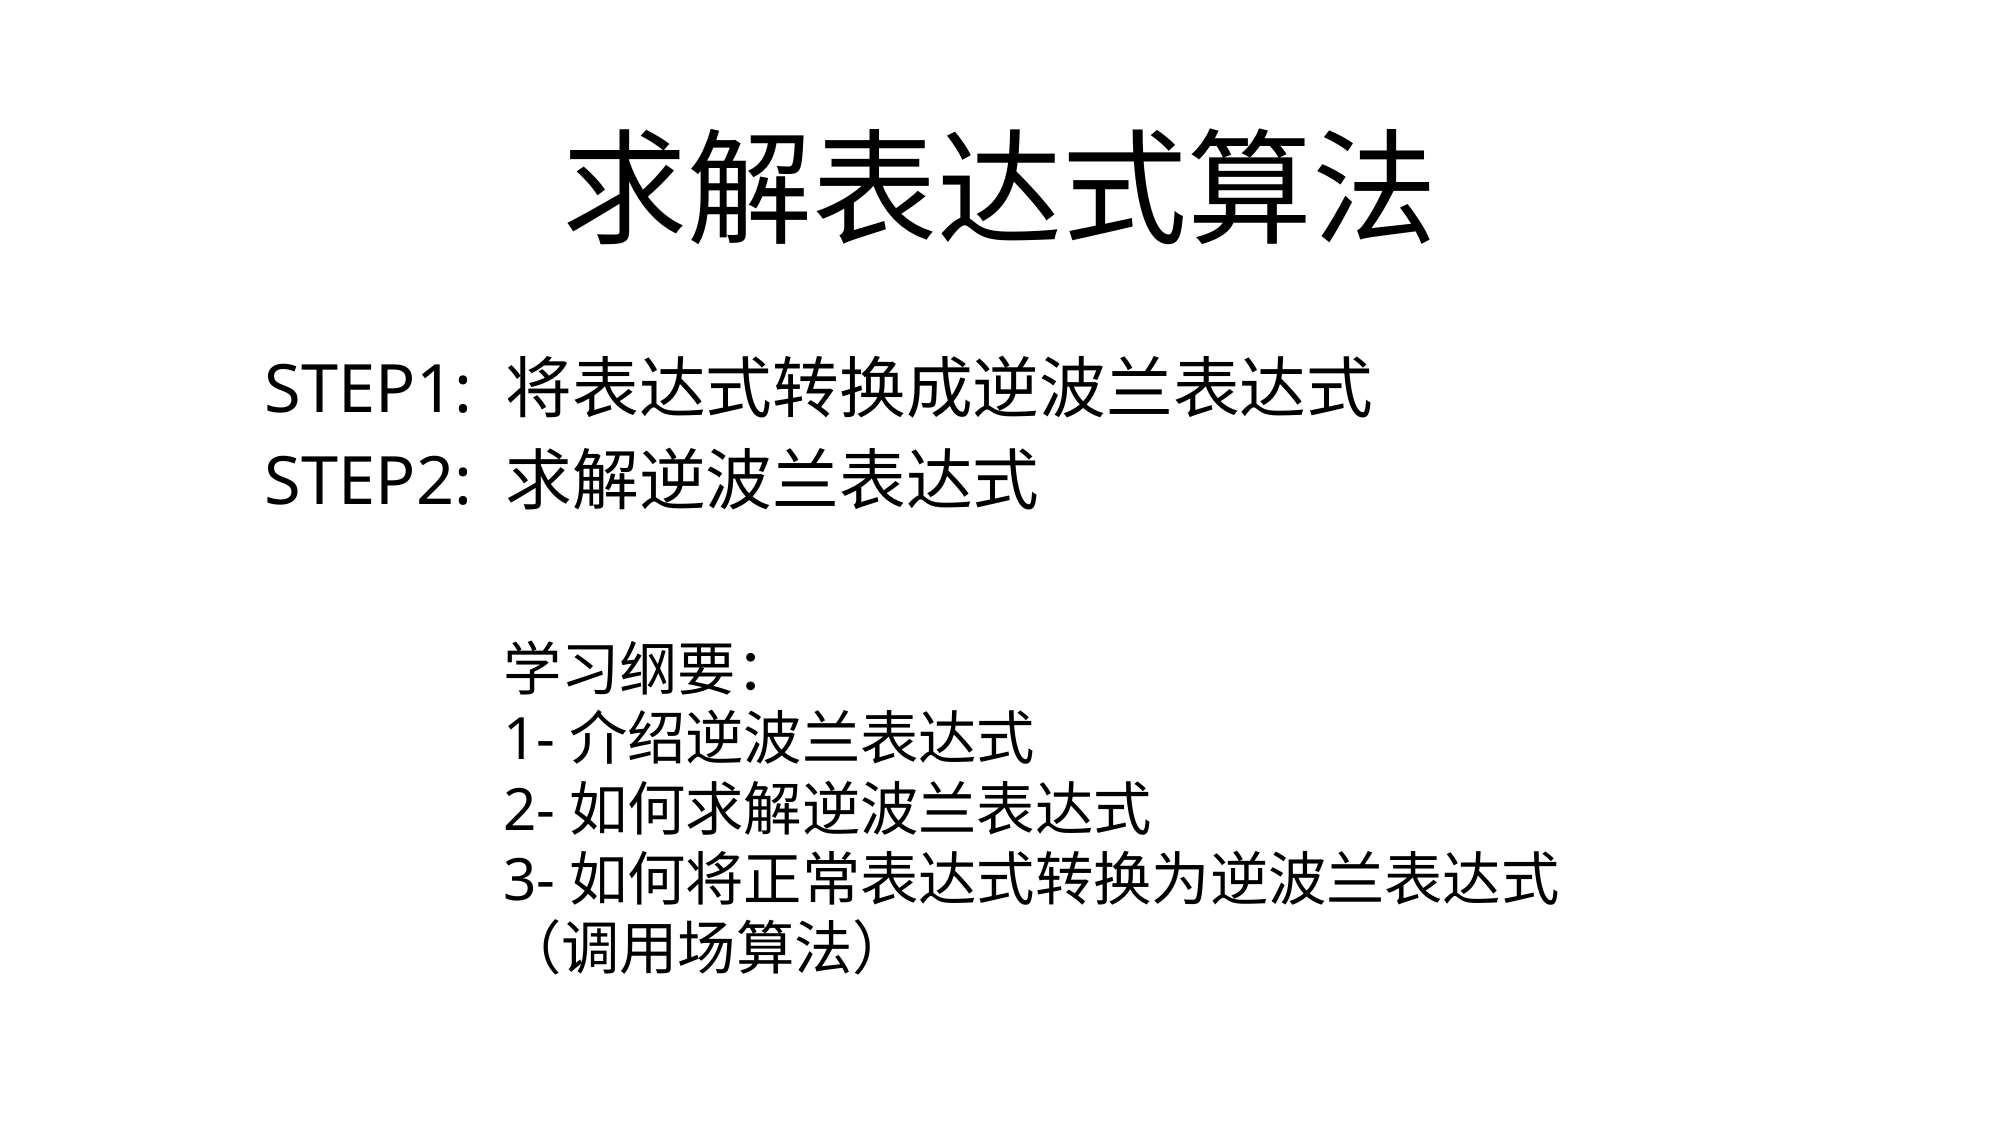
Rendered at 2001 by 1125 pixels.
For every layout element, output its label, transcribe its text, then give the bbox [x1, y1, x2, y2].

title 求解表达式算法 [249, 94, 1750, 269]
text_box 学习纲要： 1-介绍逆波兰表达式 2-如何求解逆波兰表达式 3-如何将正常表达式转换为逆波兰表达式（调用场算法） [488, 624, 1575, 989]
subtitle STEP1: 将表达式转换成逆波兰表达式 STEP2: 求解逆波兰表达式 [249, 347, 1750, 573]
